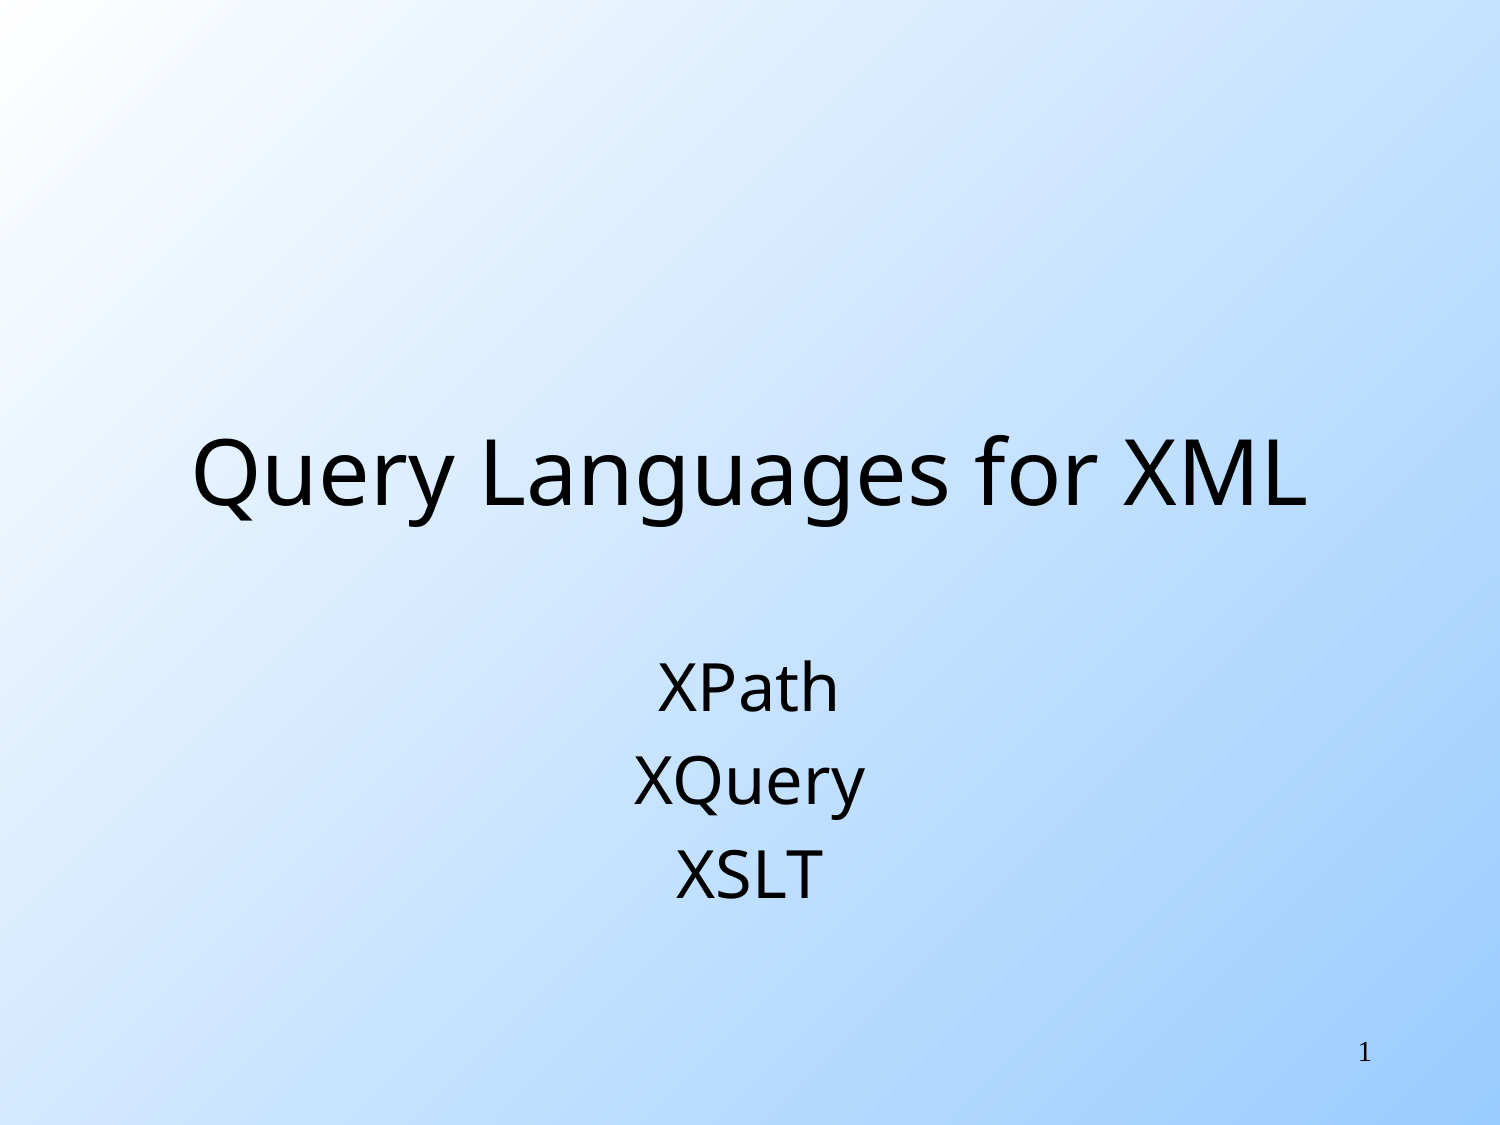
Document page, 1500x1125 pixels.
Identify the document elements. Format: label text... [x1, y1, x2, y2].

slide_number 1 [1074, 1025, 1388, 1100]
title Query Languages for XML [112, 375, 1388, 563]
subtitle XPath XQuery XSLT [225, 637, 1275, 925]
